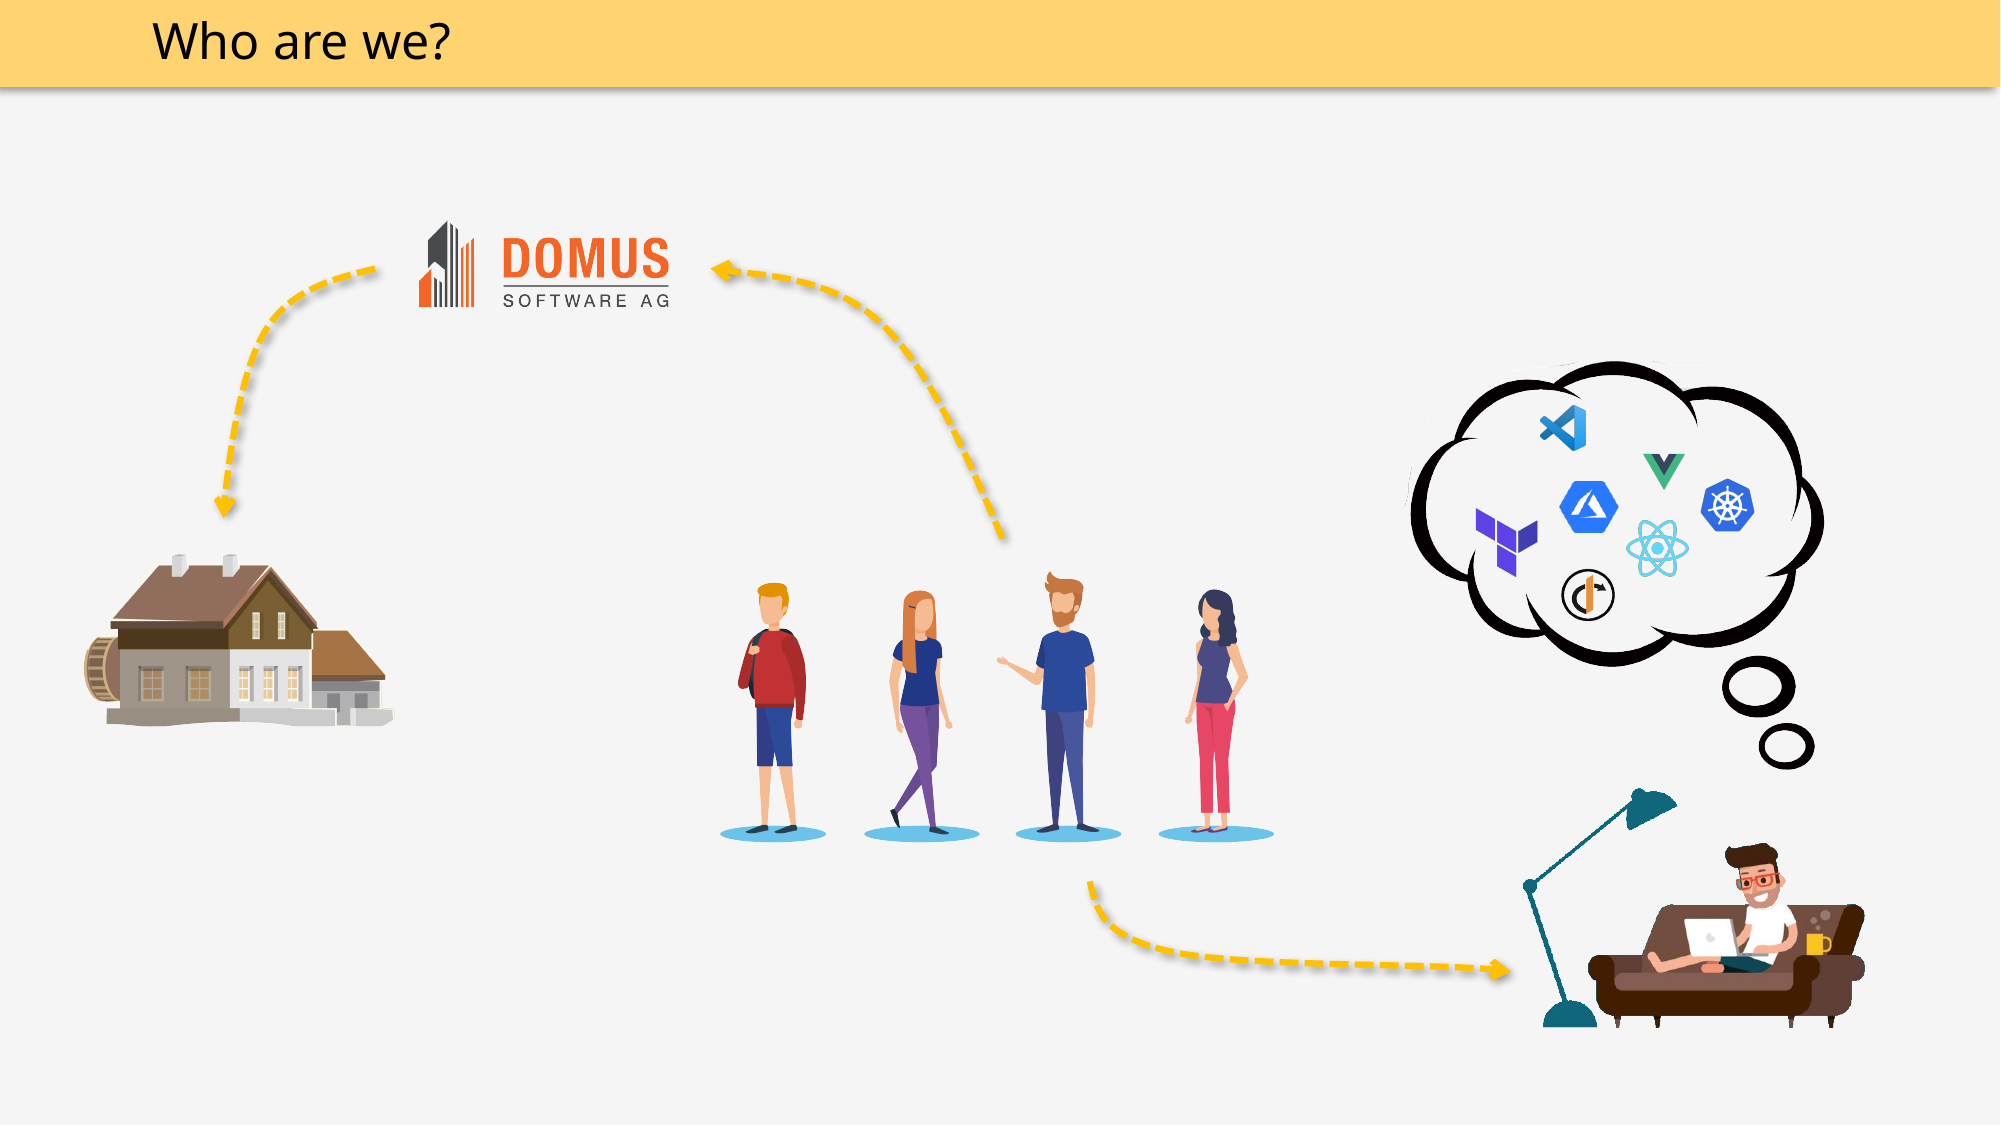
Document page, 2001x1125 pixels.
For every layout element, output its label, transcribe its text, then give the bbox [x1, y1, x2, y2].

text_box [216, 267, 376, 519]
text_box [1088, 881, 1454, 969]
list Who are we? [137, 0, 1863, 87]
text_box [710, 262, 1004, 540]
picture [1404, 360, 1936, 1062]
picture [707, 568, 1288, 857]
picture [418, 220, 685, 317]
picture [69, 547, 402, 734]
